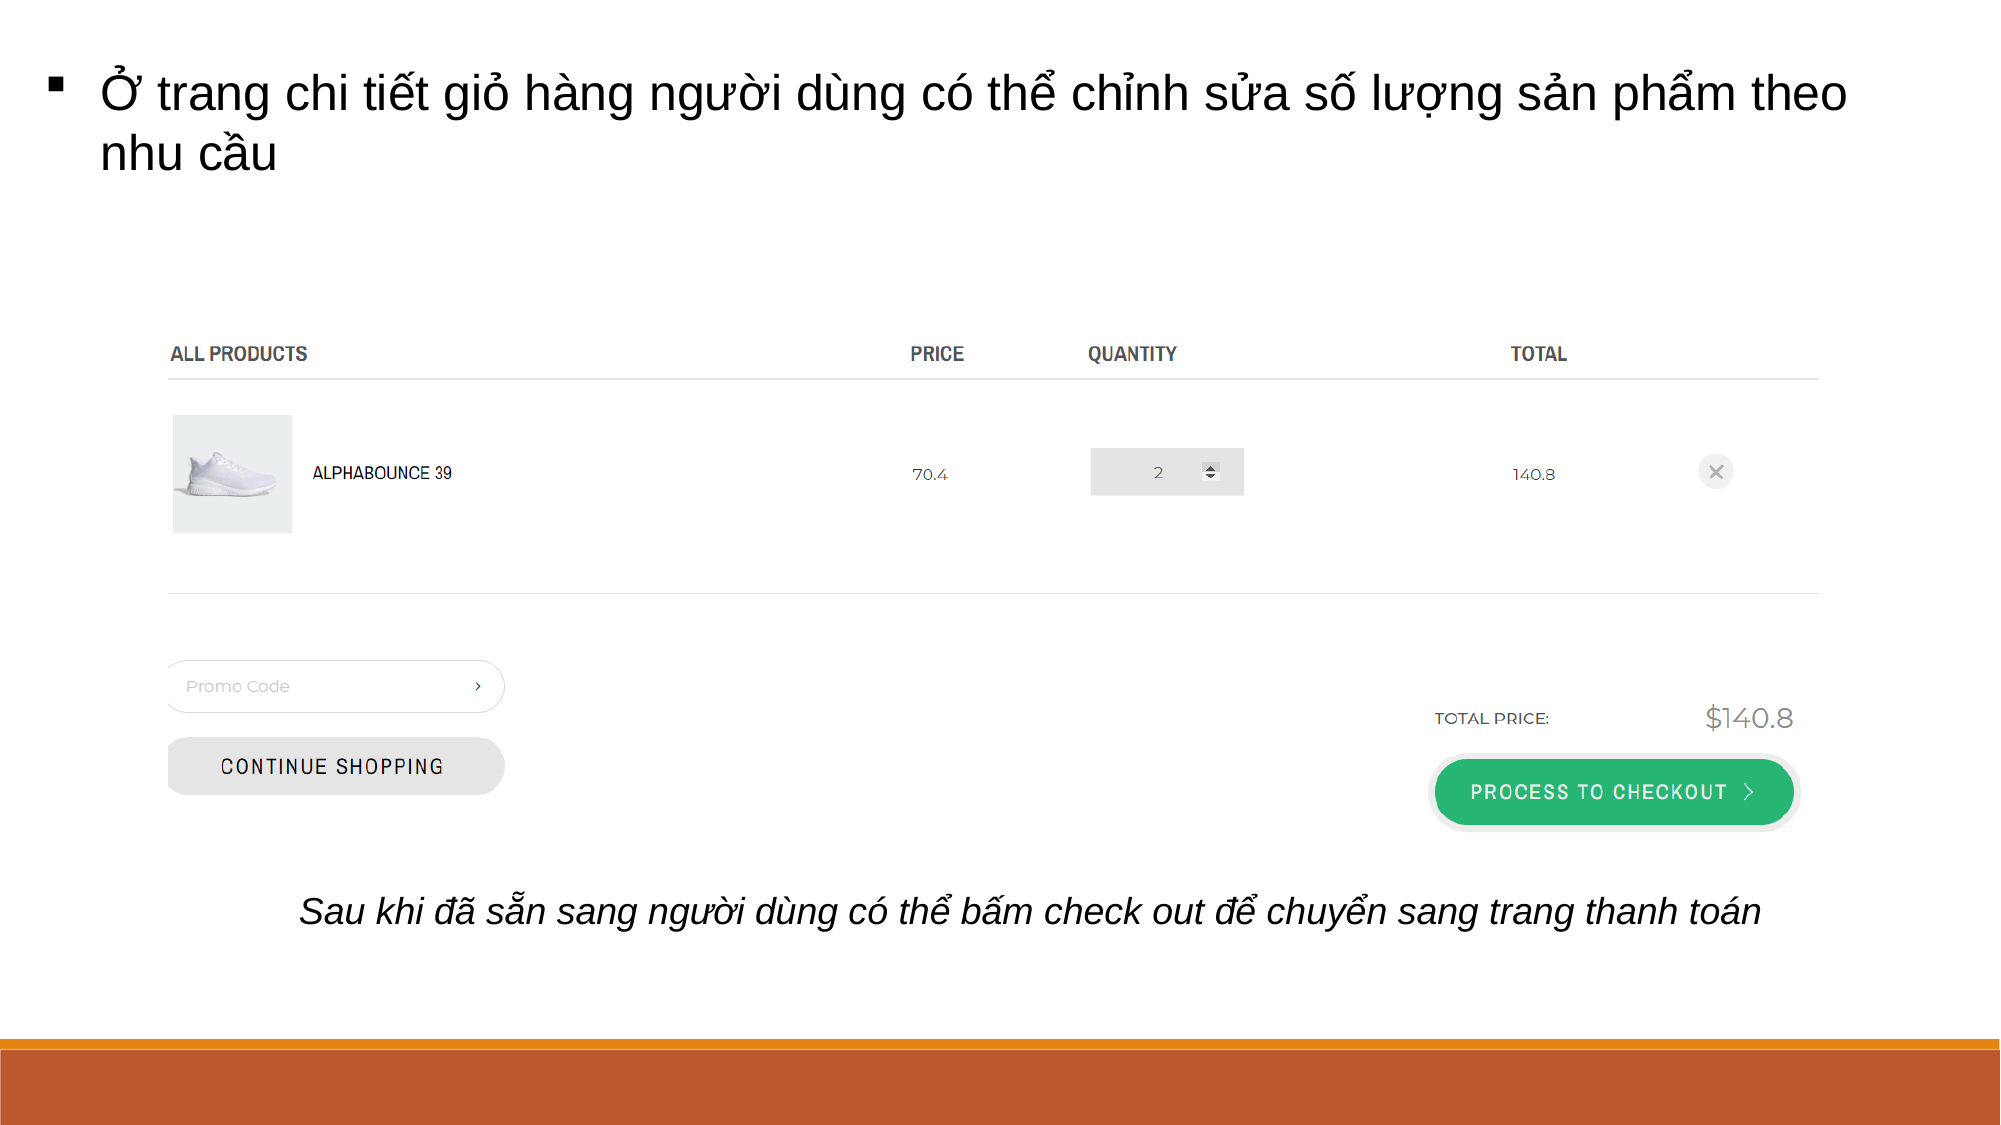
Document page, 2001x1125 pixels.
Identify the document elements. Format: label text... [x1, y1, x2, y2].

text_box Sau khi đã sẵn sang người dùng có thể bấm check out để chuyển sang trang thanh toán [284, 879, 2000, 940]
text_box Ở trang chi tiết giỏ hàng người dùng có thể chỉnh sửa số lượng sản phẩm theo nhu cầu [29, 53, 1957, 188]
picture [167, 309, 1819, 851]
